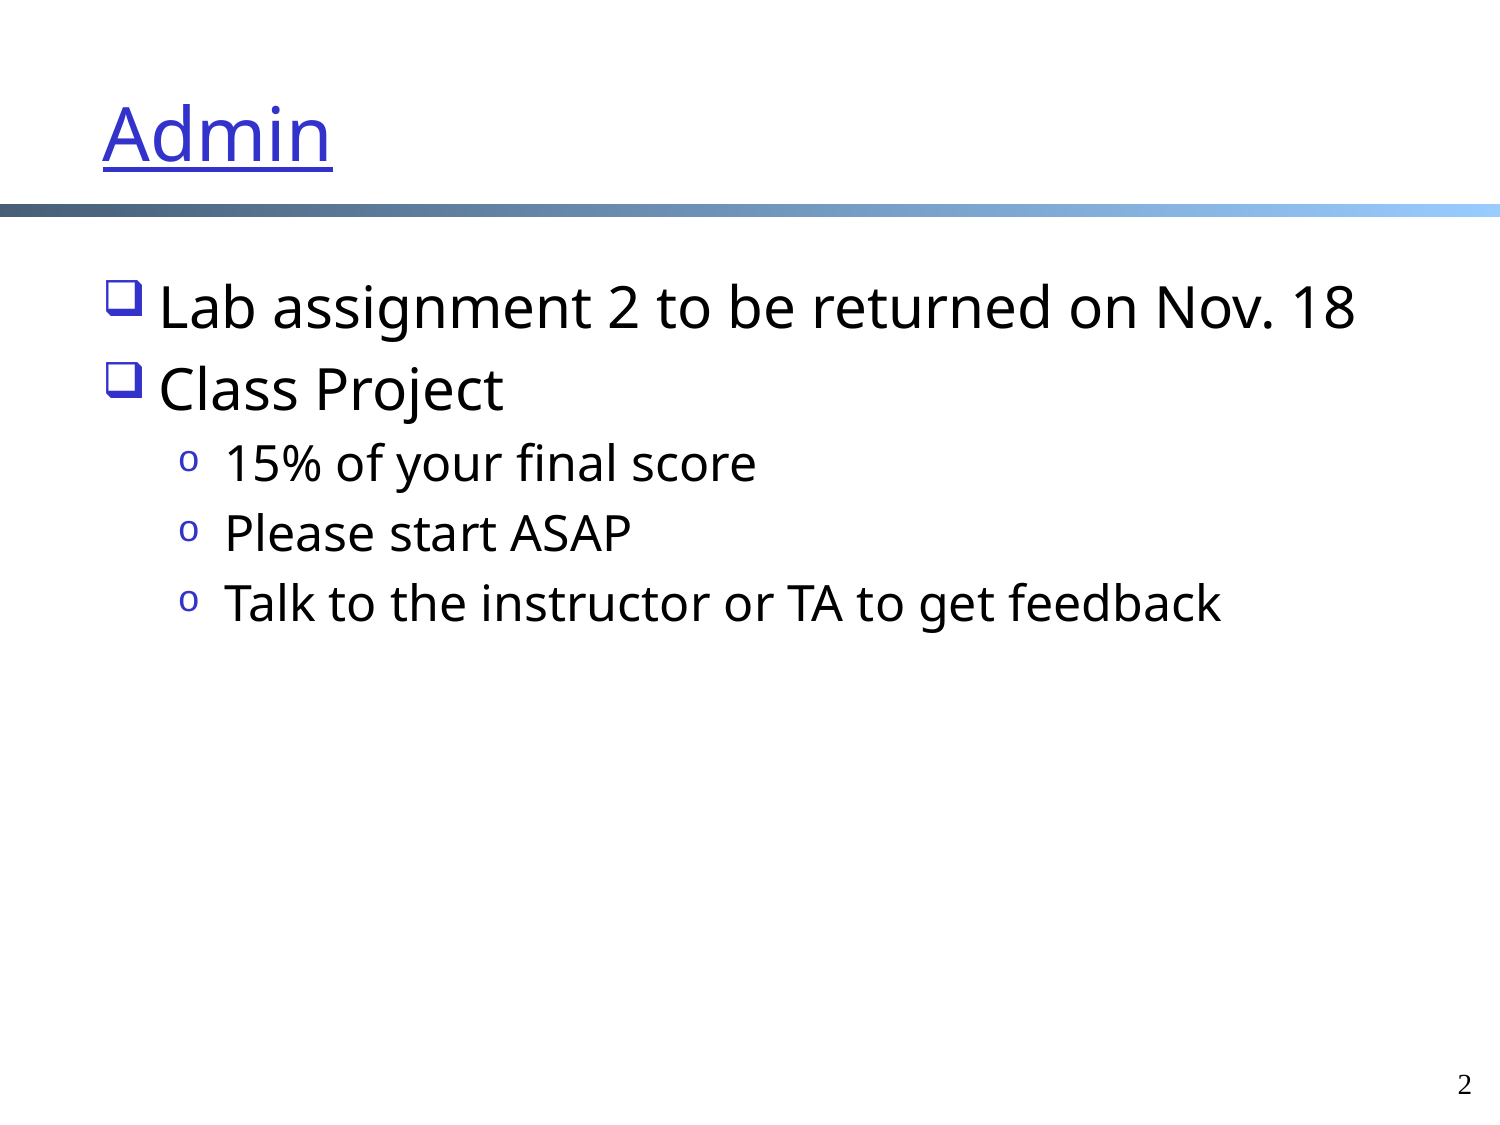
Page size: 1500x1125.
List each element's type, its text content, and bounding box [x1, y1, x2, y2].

text_box [1424, 204, 1428, 217]
title Admin [87, 37, 1404, 225]
slide_number 2 [1418, 1057, 1488, 1115]
list Lab assignment 2 to be returned on Nov. 18 Class Project 15% of your final score Please start ASAP Talk to the instructor or TA to get feedback [87, 262, 1413, 1047]
